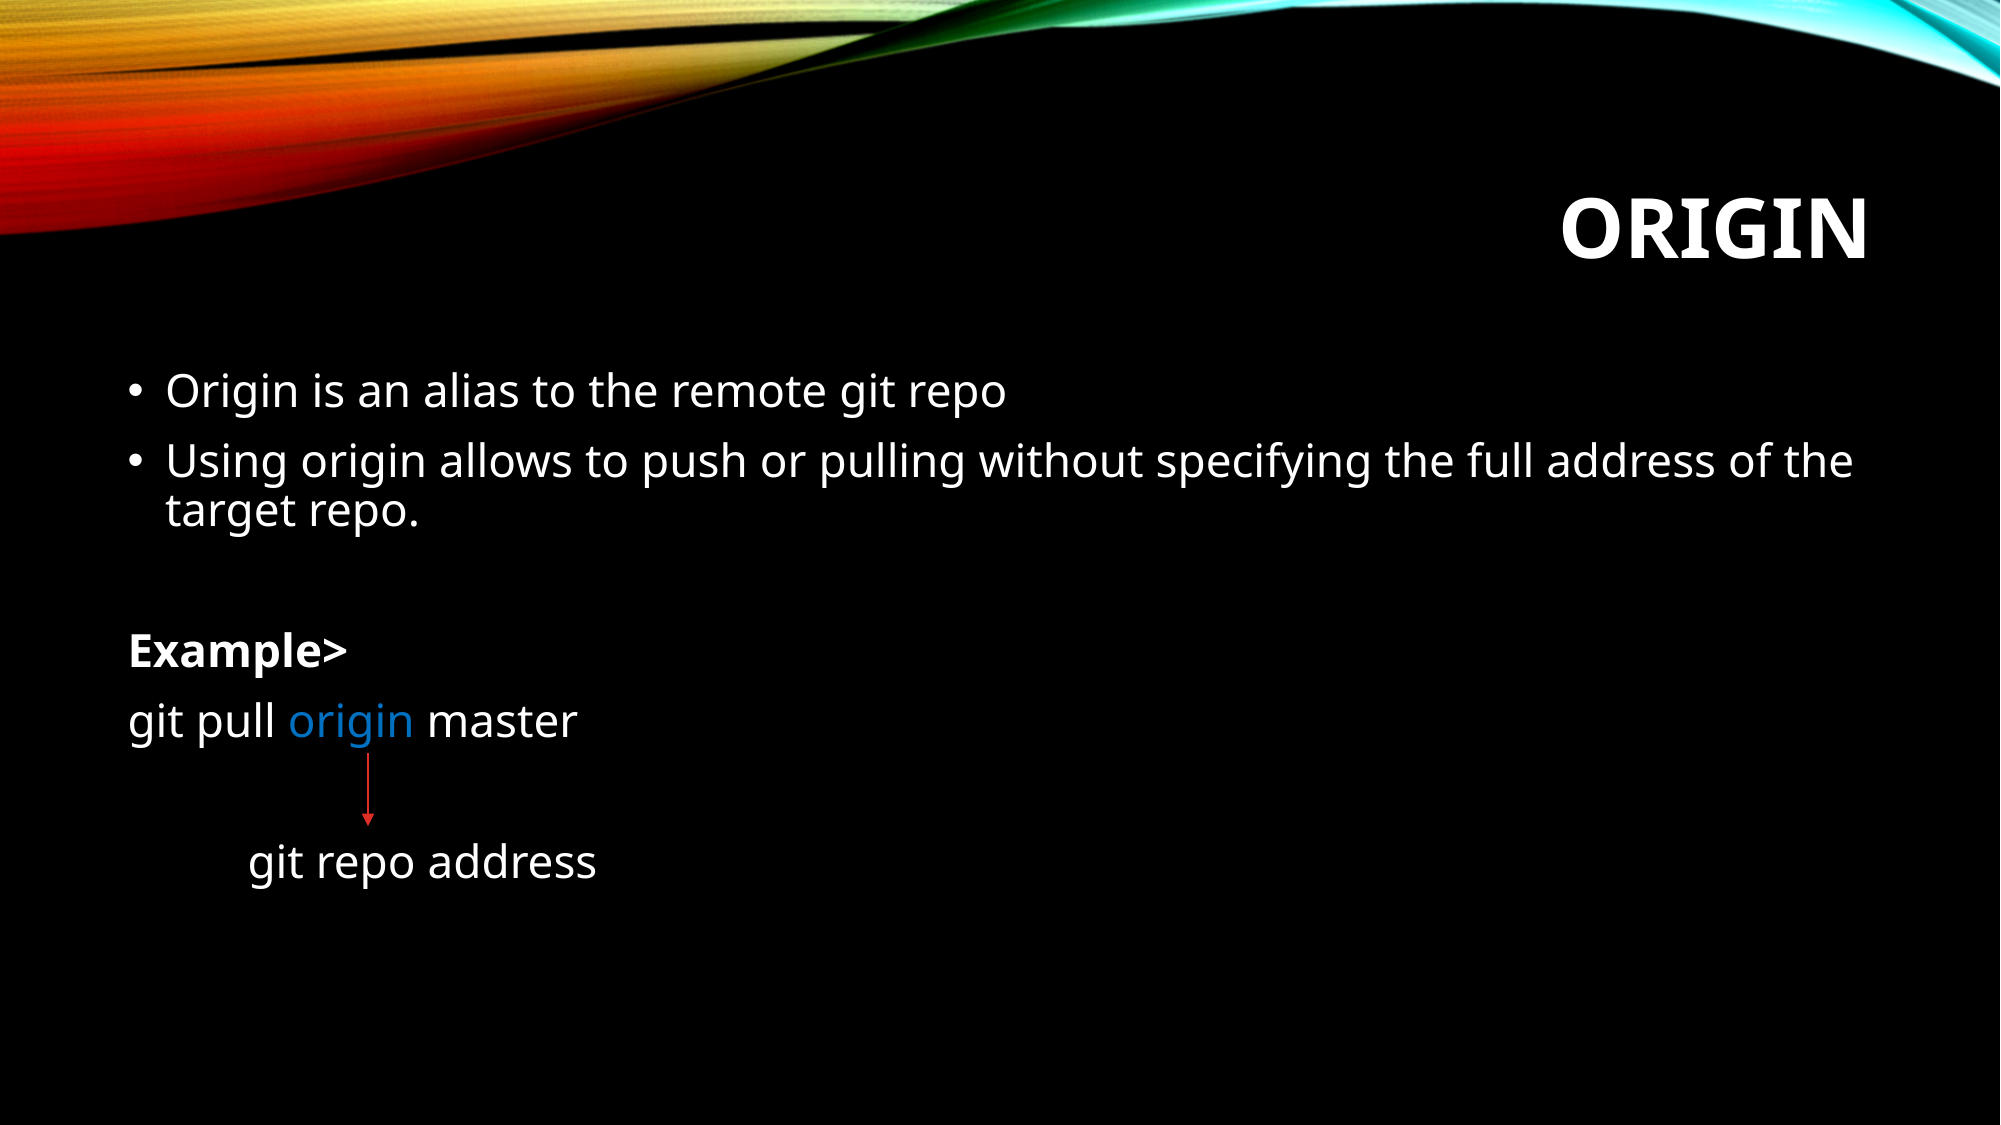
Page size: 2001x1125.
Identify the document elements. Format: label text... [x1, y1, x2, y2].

list Origin is an alias to the remote git repo Using origin allows to push or pulling without specifying the full address of the target repo. Example> git pull origin master git repo address [112, 360, 1888, 1021]
picture [0, 0, 2000, 237]
title Origin [474, 125, 1888, 338]
